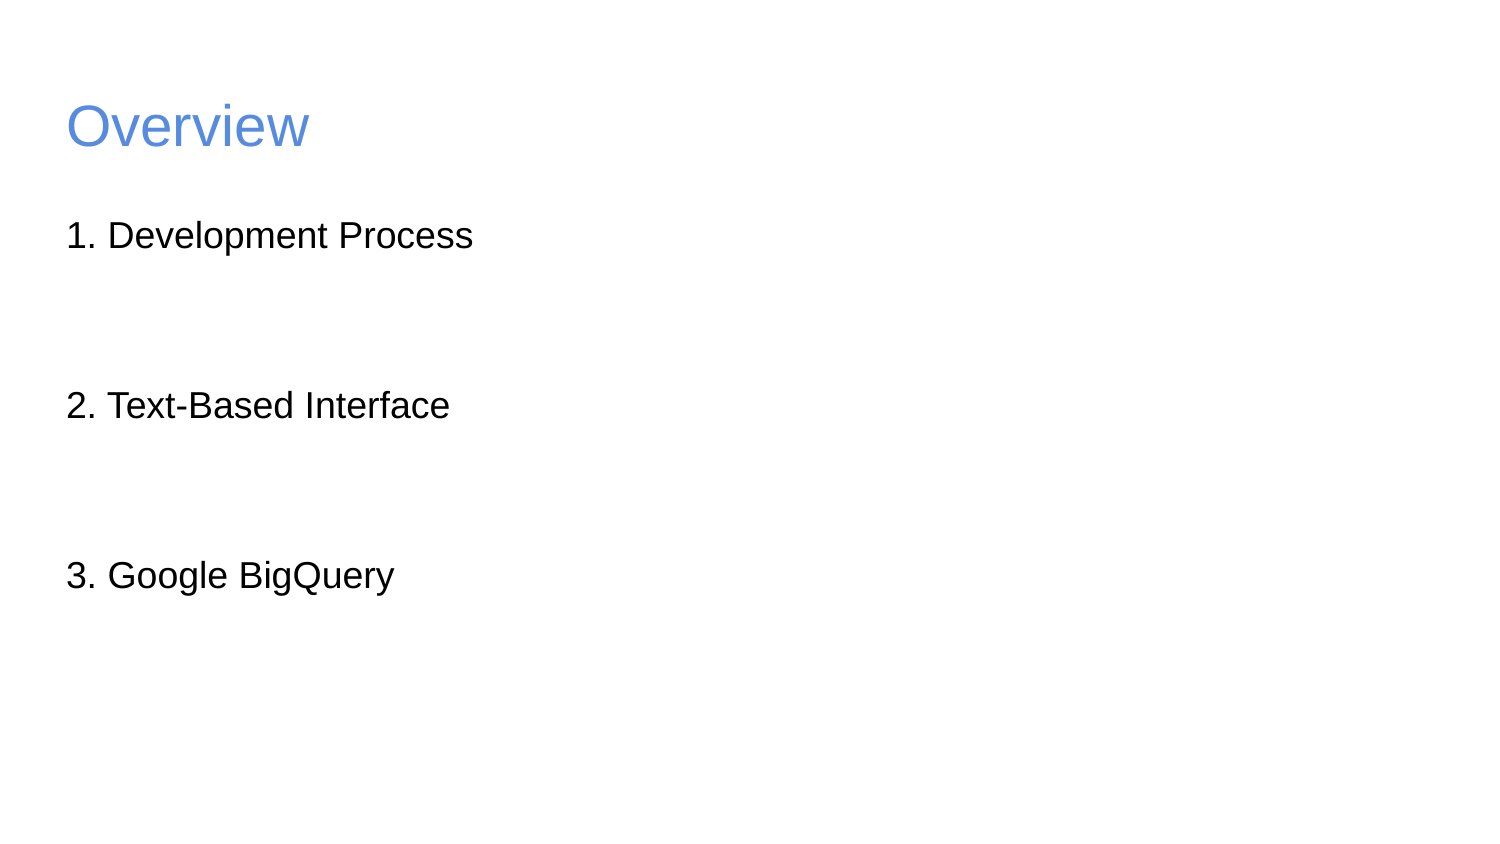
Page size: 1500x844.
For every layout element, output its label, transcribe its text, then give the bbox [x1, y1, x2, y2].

title Overview [51, 72, 1449, 167]
list 1. Development Process 2. Text-Based Interface 3. Google BigQuery [51, 189, 1449, 750]
